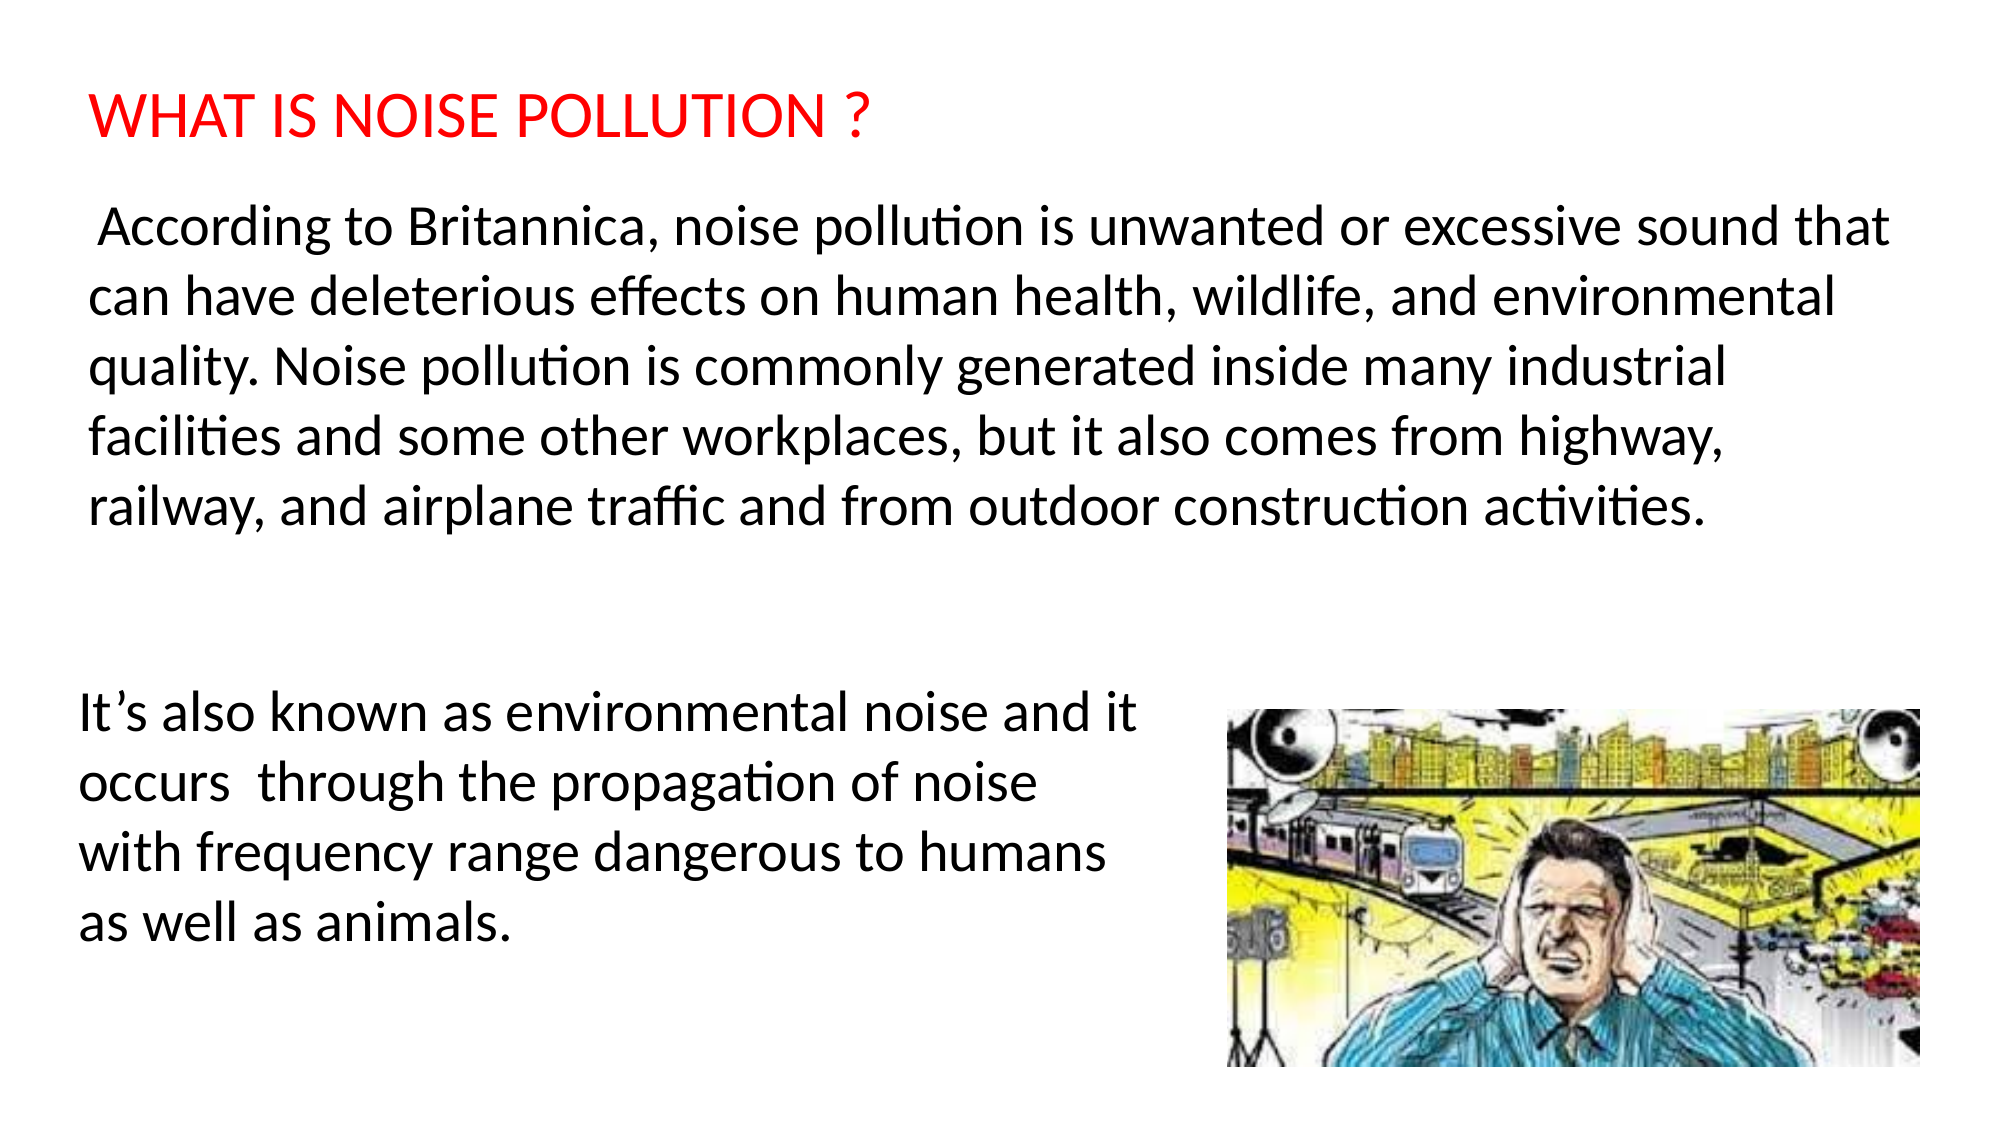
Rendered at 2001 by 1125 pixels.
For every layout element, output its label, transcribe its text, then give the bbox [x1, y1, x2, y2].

text_box It’s also known as environmental noise and it occurs through the propagation of noise with frequency range dangerous to humans as well as animals. [63, 665, 1160, 1006]
picture [1227, 709, 1920, 1067]
text_box WHAT IS NOISE POLLUTION ? [73, 63, 1249, 158]
text_box According to Britannica, noise pollution is unwanted or excessive sound that can have deleterious effects on human health, wildlife, and environmental quality. Noise pollution is commonly generated inside many industrial facilities and some other workplaces, but it also comes from highway, railway, and airplane traffic and from outdoor construction activities. [73, 179, 1920, 545]
